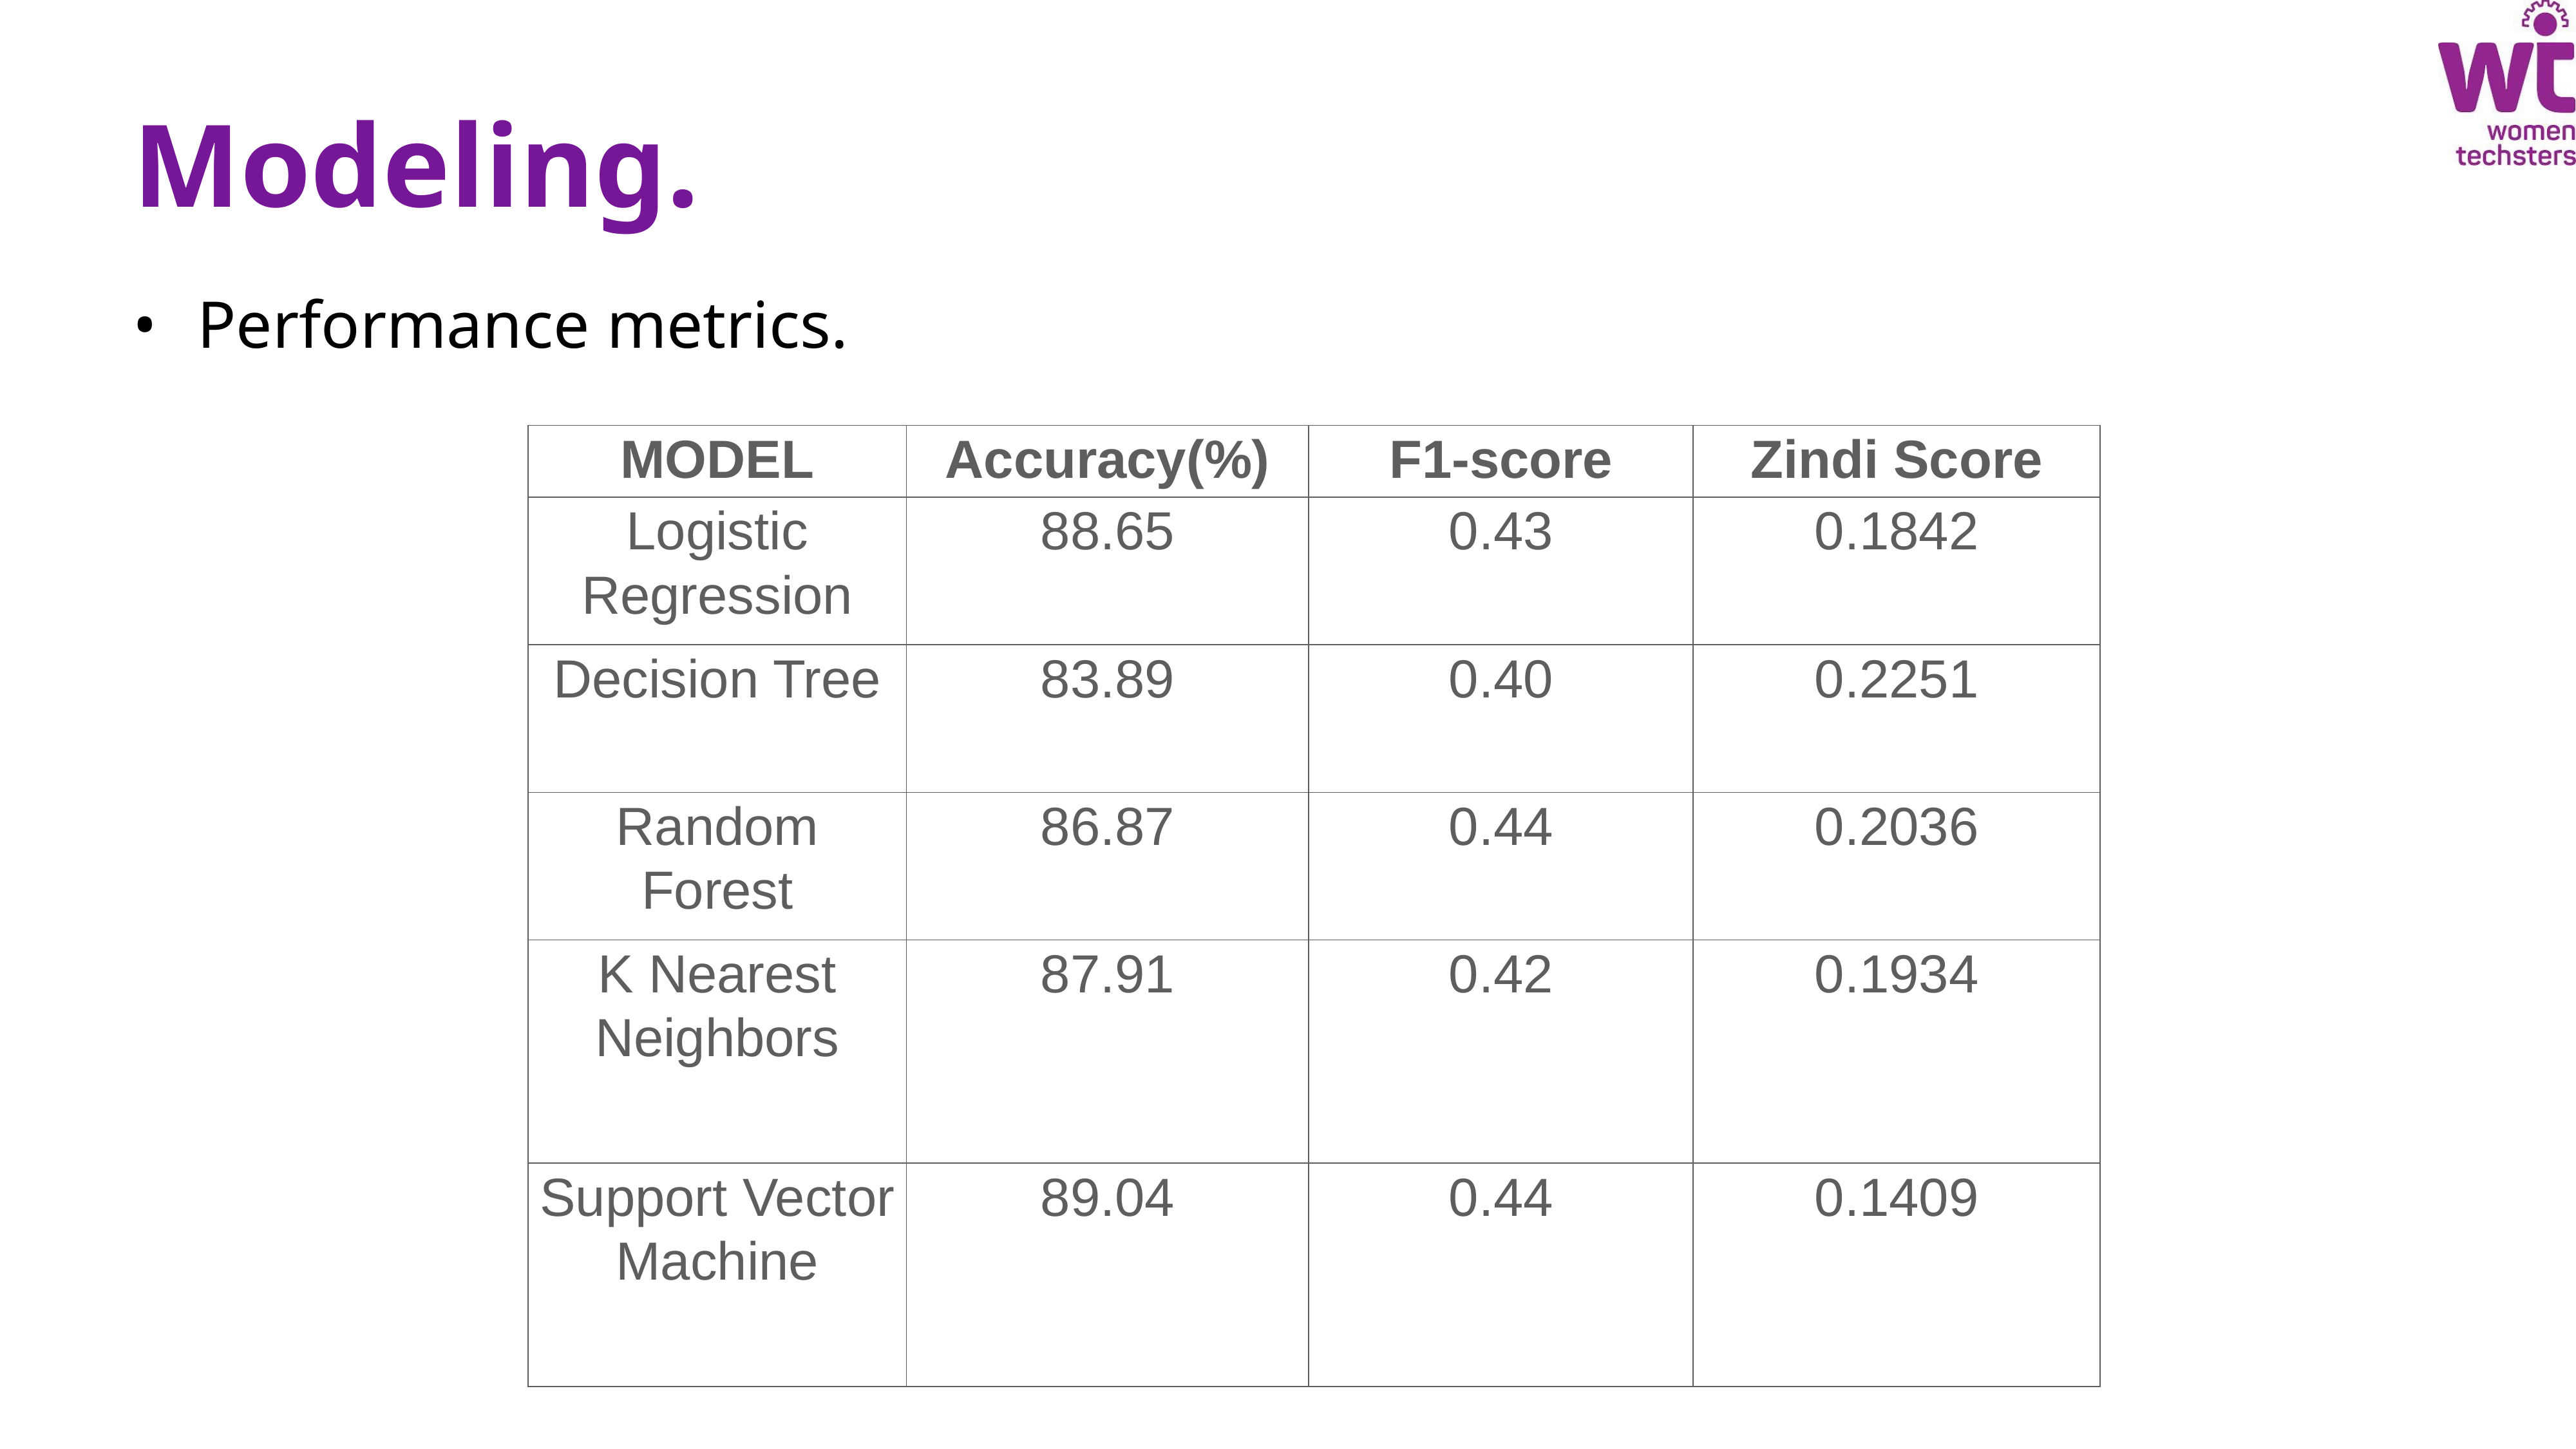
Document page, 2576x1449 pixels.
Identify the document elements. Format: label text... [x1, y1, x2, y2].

picture [2438, 0, 2576, 166]
table_cell Decision Tree [529, 645, 906, 792]
table_cell 0.1409 [1694, 1164, 2099, 1386]
table_cell 0.2036 [1694, 793, 2099, 940]
table_cell 0.1842 [1694, 498, 2099, 644]
table_cell 0.44 [1309, 1164, 1692, 1386]
table_cell Support Vector Machine [529, 1164, 906, 1386]
table_cell 0.42 [1309, 940, 1692, 1162]
table_header MODEL [529, 426, 906, 497]
table_header Zindi Score [1694, 426, 2099, 497]
table_cell 83.89 [907, 645, 1308, 792]
table_header Accuracy(%) [907, 426, 1308, 497]
table_cell 89.04 [907, 1164, 1308, 1386]
table_cell 0.2251 [1694, 645, 2099, 792]
table_cell 88.65 [907, 498, 1308, 644]
table_cell 0.43 [1309, 498, 1692, 644]
title Modeling. [127, 114, 2449, 266]
table_cell Random Forest [529, 793, 906, 940]
table_cell 0.1934 [1694, 940, 2099, 1162]
table_cell K Nearest Neighbors [529, 940, 906, 1162]
table_cell Logistic Regression [529, 498, 906, 644]
table_header F1-score [1309, 426, 1692, 497]
table_cell 86.87 [907, 793, 1308, 940]
table_cell 0.44 [1309, 793, 1692, 940]
list Performance metrics. [127, 287, 2449, 1321]
table_cell 0.40 [1309, 645, 1692, 792]
table_cell 87.91 [907, 940, 1308, 1162]
